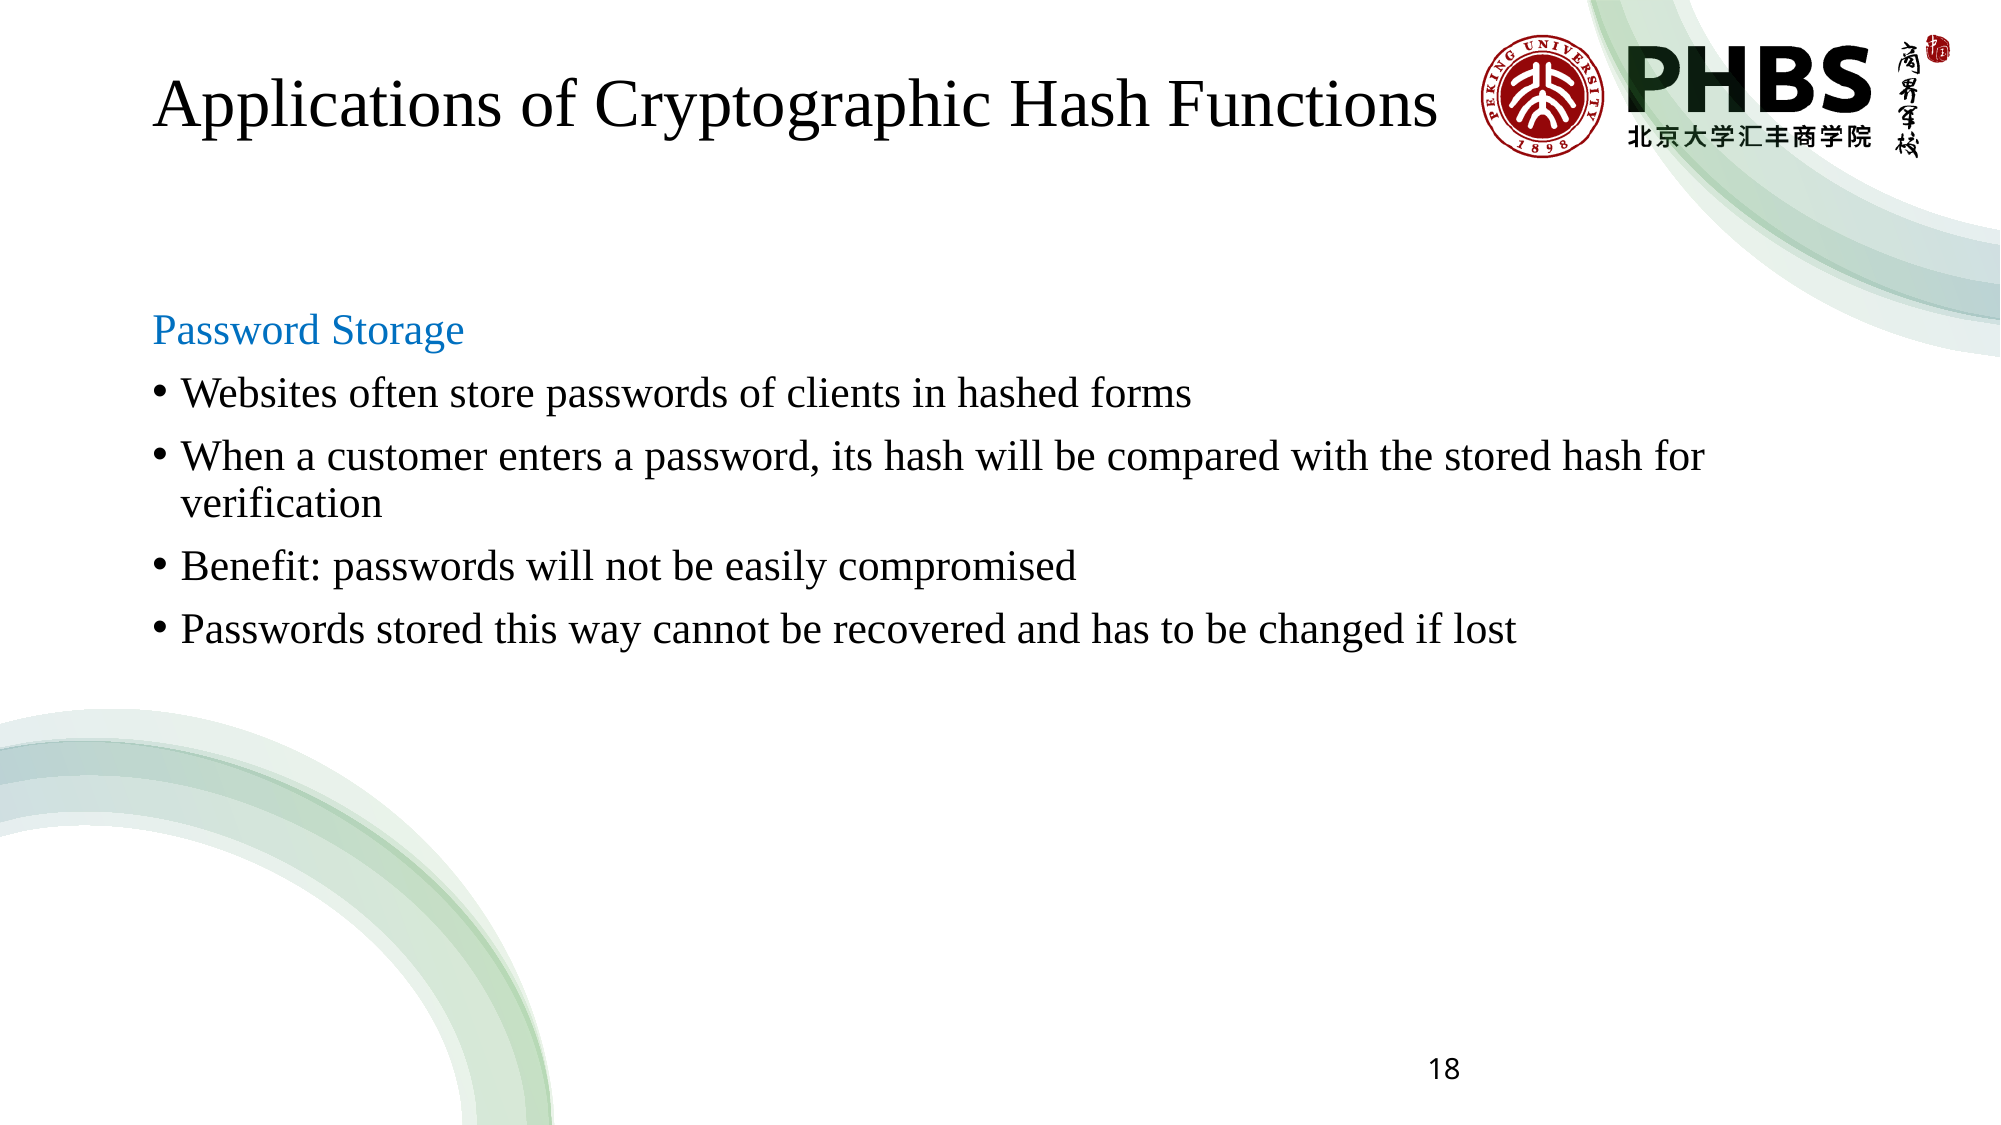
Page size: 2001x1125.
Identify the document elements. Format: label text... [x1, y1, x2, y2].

picture [1625, 0, 2000, 185]
slide_number 18 [1412, 1042, 1750, 1103]
title Applications of Cryptographic Hash Functions [137, 59, 1863, 278]
footer [249, 1042, 757, 1103]
picture [1458, 0, 1609, 59]
list Password Storage Websites often store passwords of clients in hashed forms When a customer enters a password, its hash will be compared with the stored hash for verification Benefit: passwords will not be easily compromised Passwords stored this way cannot be recovered and has to be changed if lost [137, 299, 1863, 1014]
